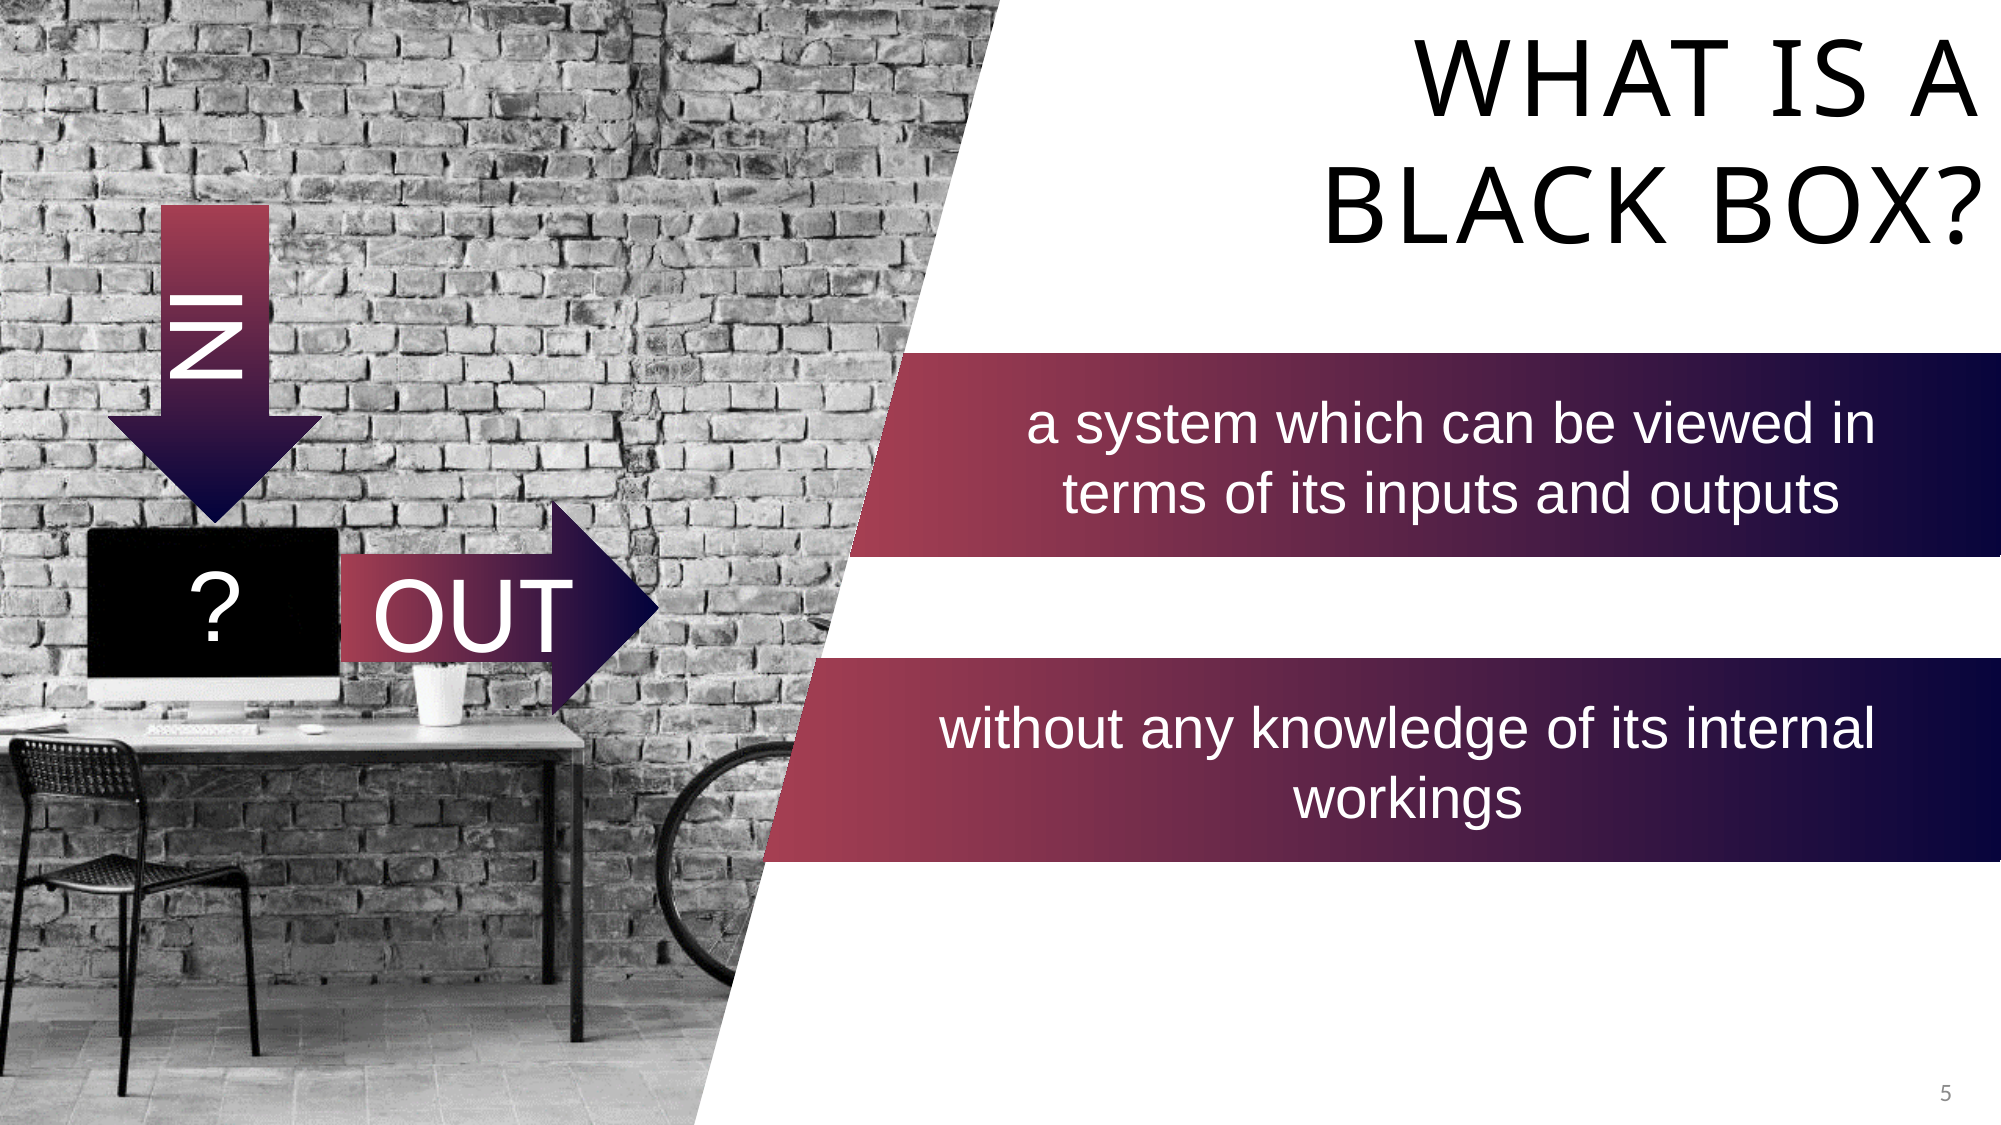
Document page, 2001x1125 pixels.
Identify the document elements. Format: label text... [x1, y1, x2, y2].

text_box a system which can be viewed in terms of its inputs and outputs [1000, 352, 2000, 558]
text_box without any knowledge of its internal workings [1000, 657, 2000, 863]
slide_number 5 [1894, 1061, 1968, 1121]
title What is a black box? [1138, 0, 2000, 273]
picture [0, 0, 1000, 1125]
